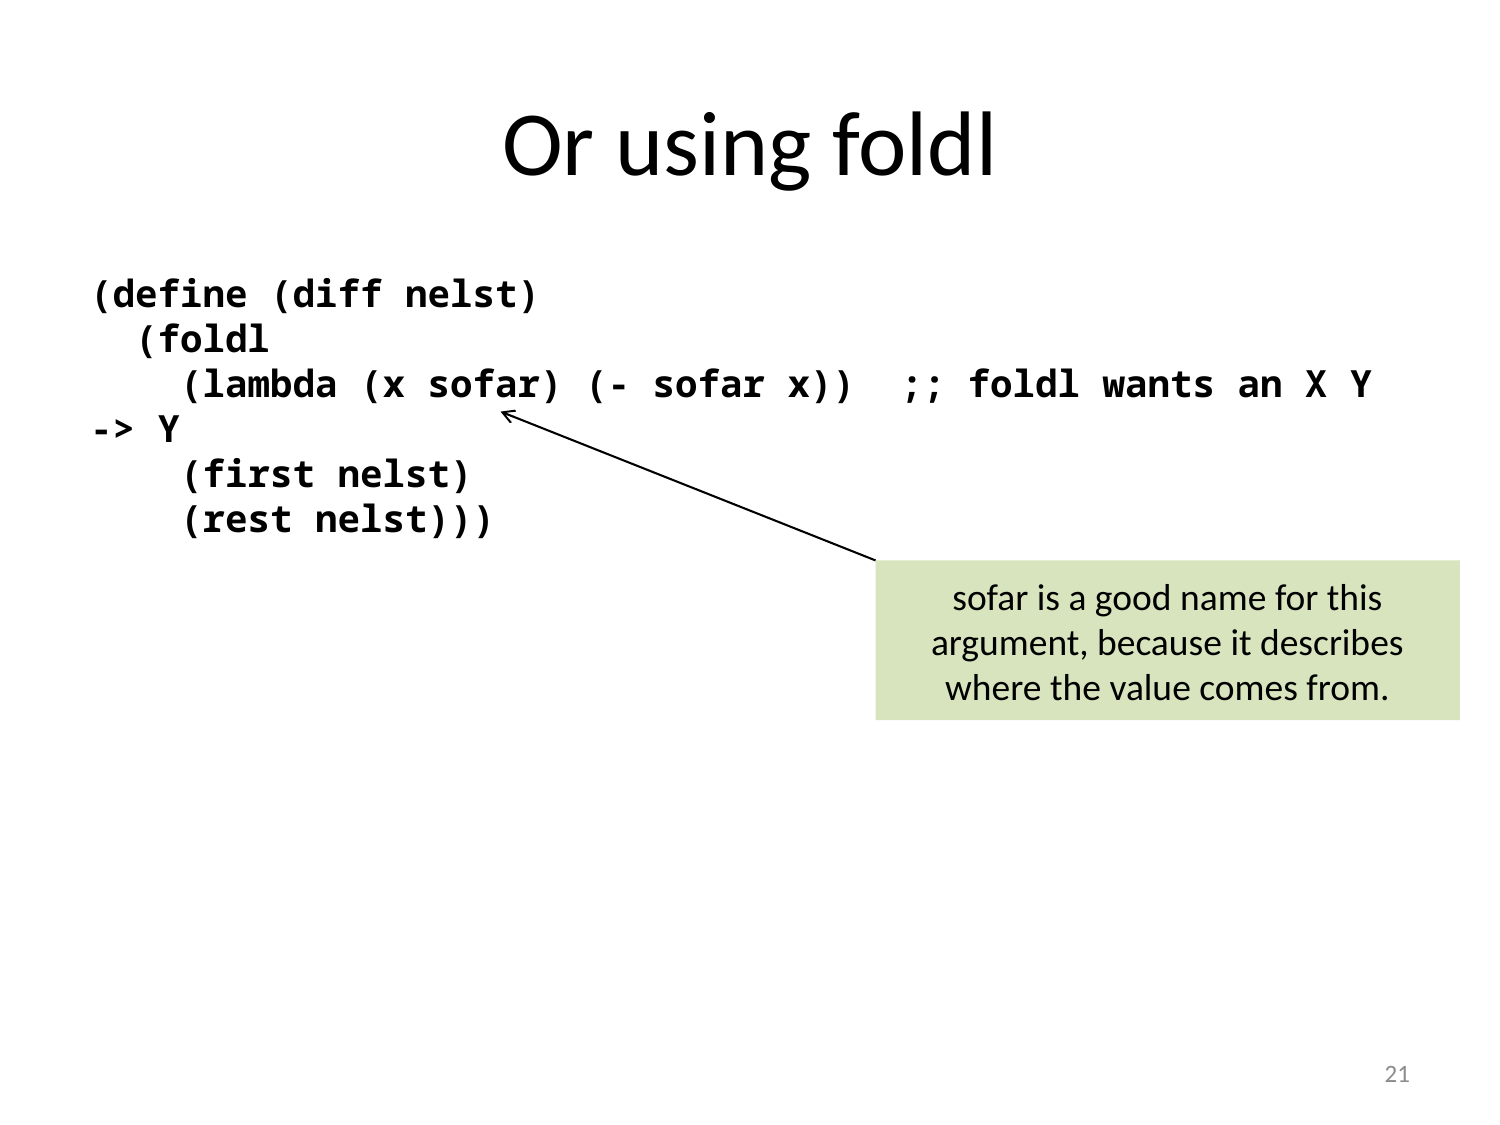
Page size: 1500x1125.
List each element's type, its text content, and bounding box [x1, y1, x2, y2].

text_box sofar is a good name for this argument, because it describes where the value comes from. [873, 558, 1462, 722]
list (define (diff nelst) (foldl (lambda (x sofar) (- sofar x)) ;; foldl wants an X Y -> Y (first nelst) (rest nelst))) [75, 262, 1425, 1005]
title Or using foldl [75, 45, 1425, 233]
slide_number 21 [1074, 1042, 1425, 1103]
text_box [500, 411, 876, 561]
